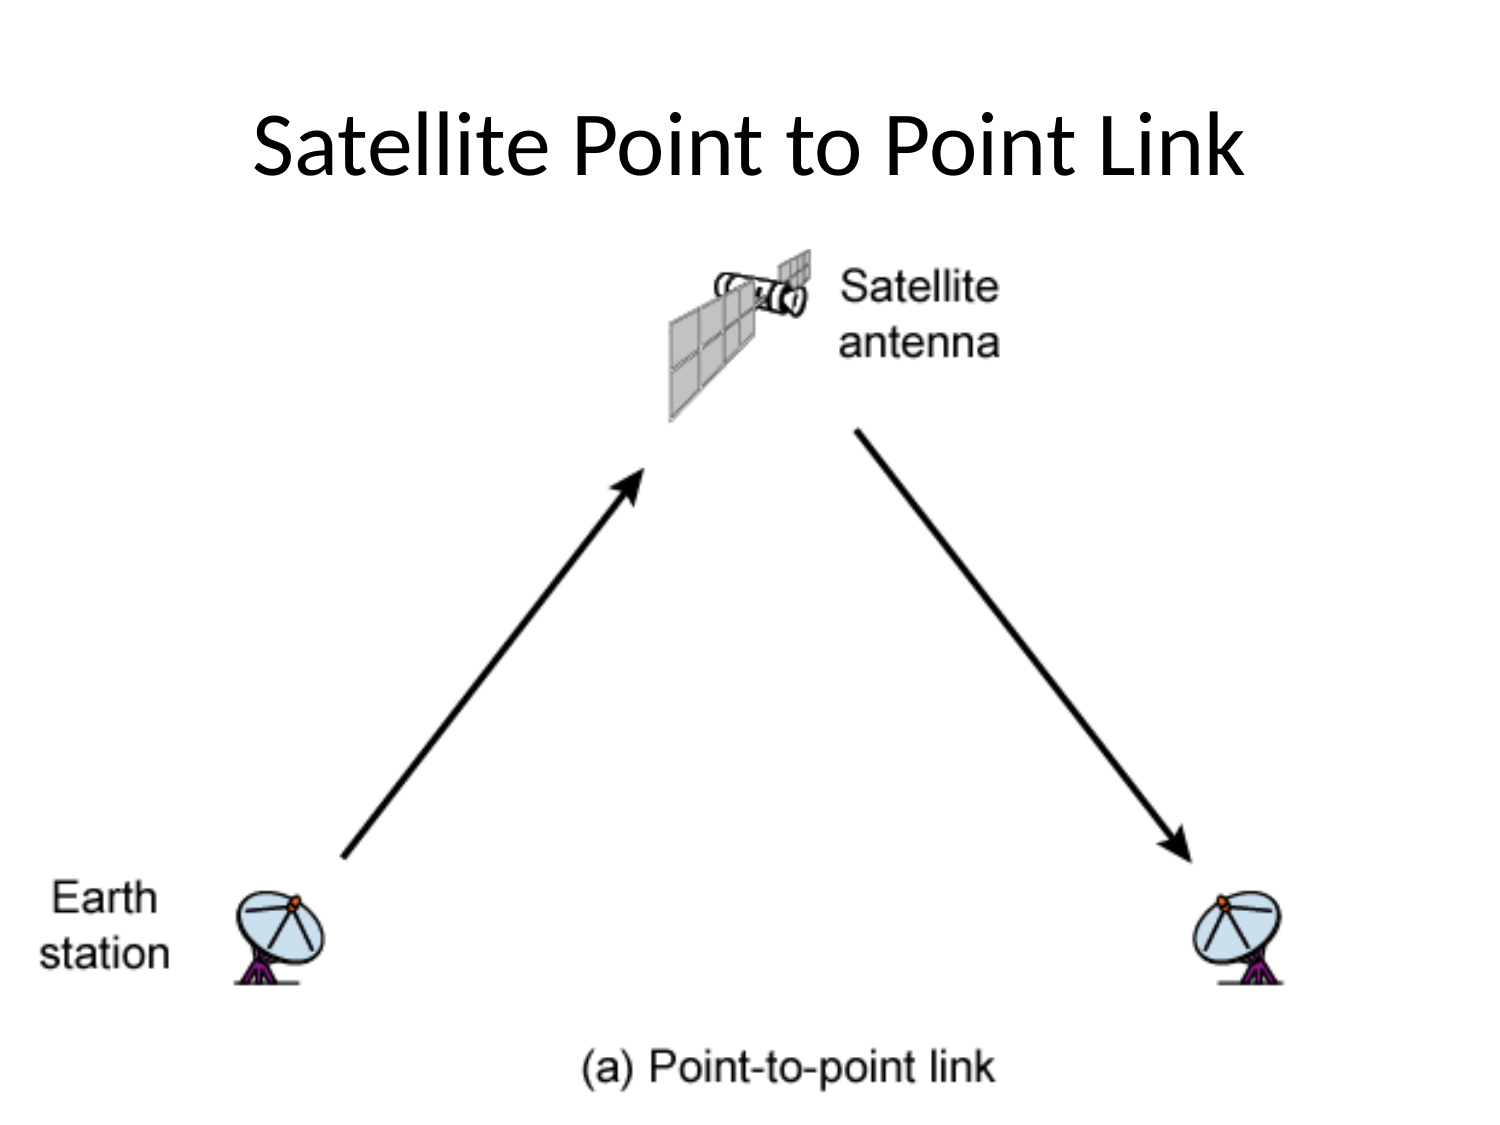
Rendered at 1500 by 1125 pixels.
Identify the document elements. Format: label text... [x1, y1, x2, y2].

title Satellite Point to Point Link [75, 45, 1425, 233]
picture [0, 249, 1500, 1118]
